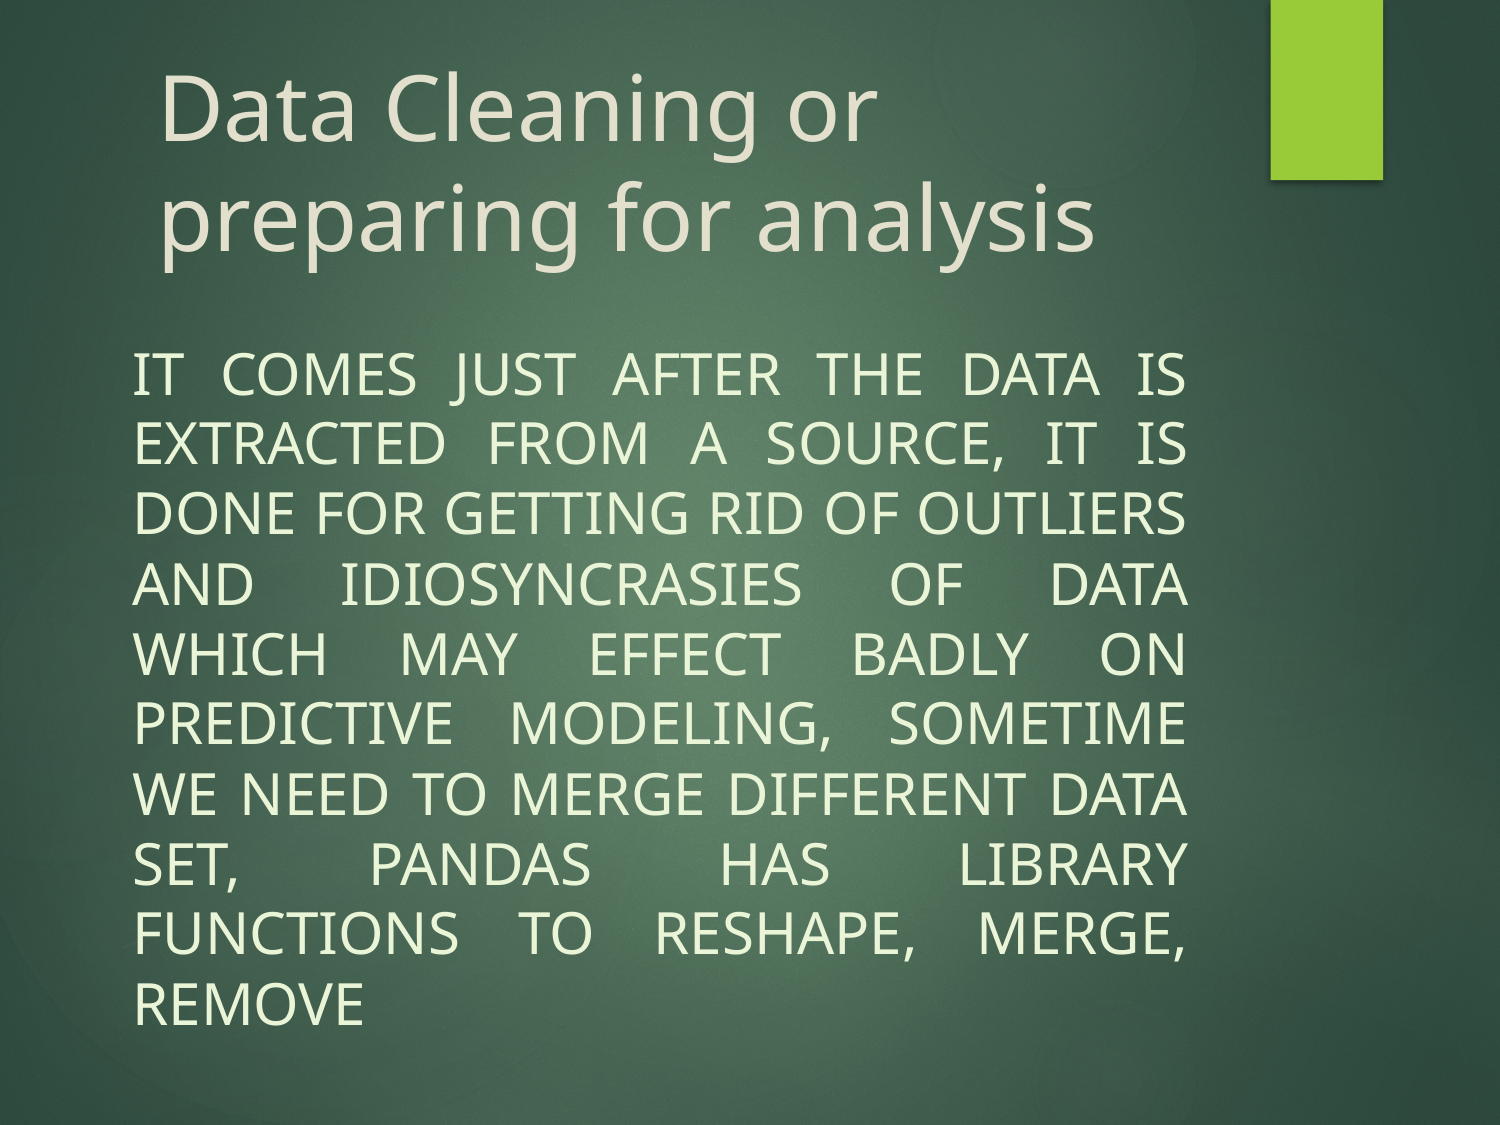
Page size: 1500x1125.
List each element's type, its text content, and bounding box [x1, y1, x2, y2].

subtitle It comes just after the data is extracted from a source, it is done for getting rid of outliers and idiosyncrasies of data which may effect badly on predictive modeling, sometime we need to merge different data set, pandas has library functions to reshape, merge, remove [117, 329, 1204, 471]
title Data Cleaning or preparing for analysis [142, 103, 1265, 278]
